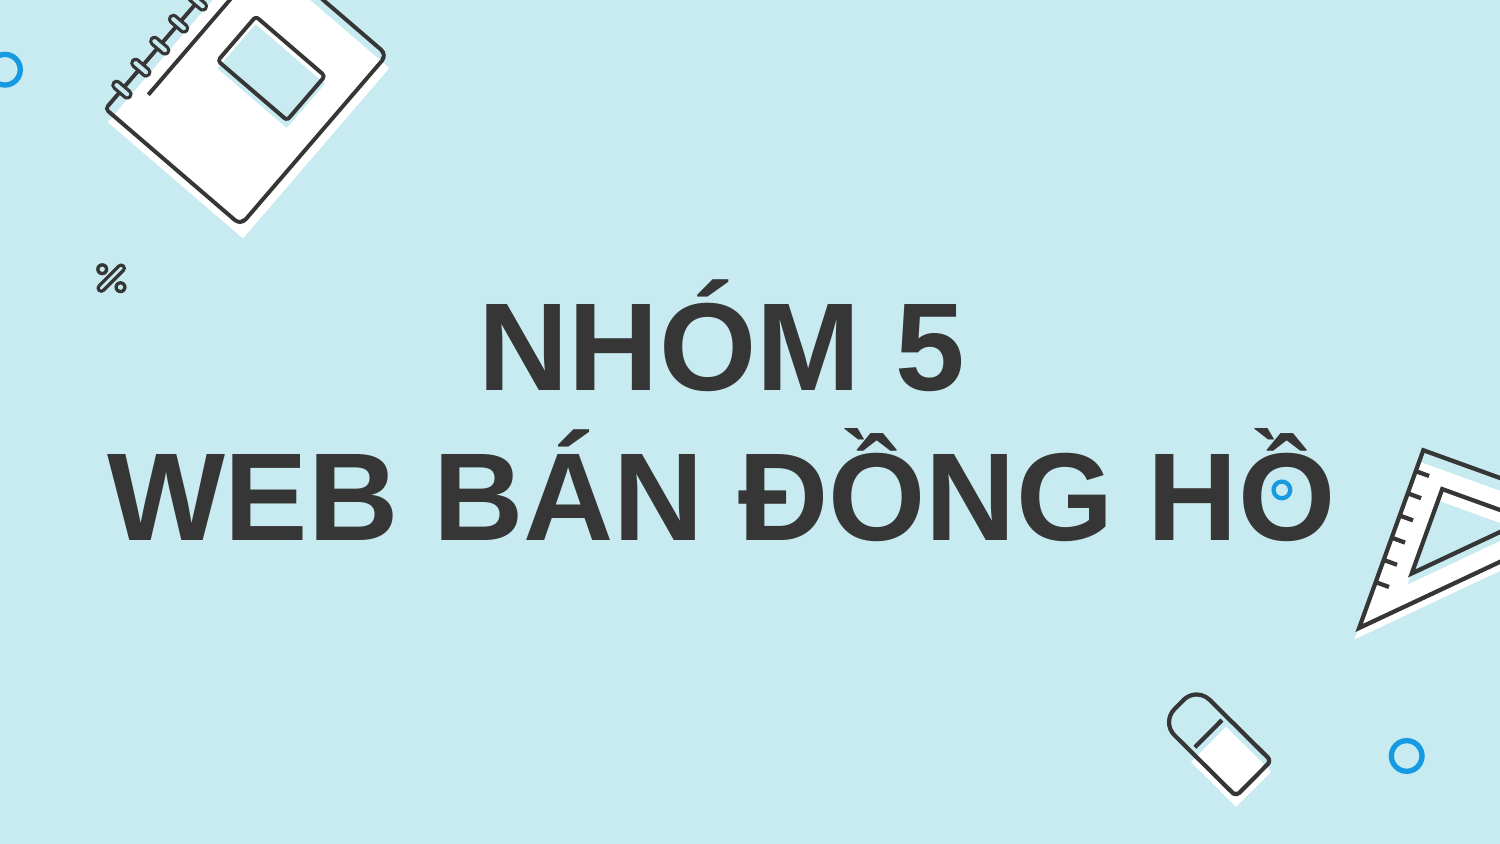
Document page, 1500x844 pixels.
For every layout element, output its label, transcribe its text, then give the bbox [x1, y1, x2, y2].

title NHÓM 5 WEB BÁN ĐỒNG HỒ [64, 250, 1380, 593]
